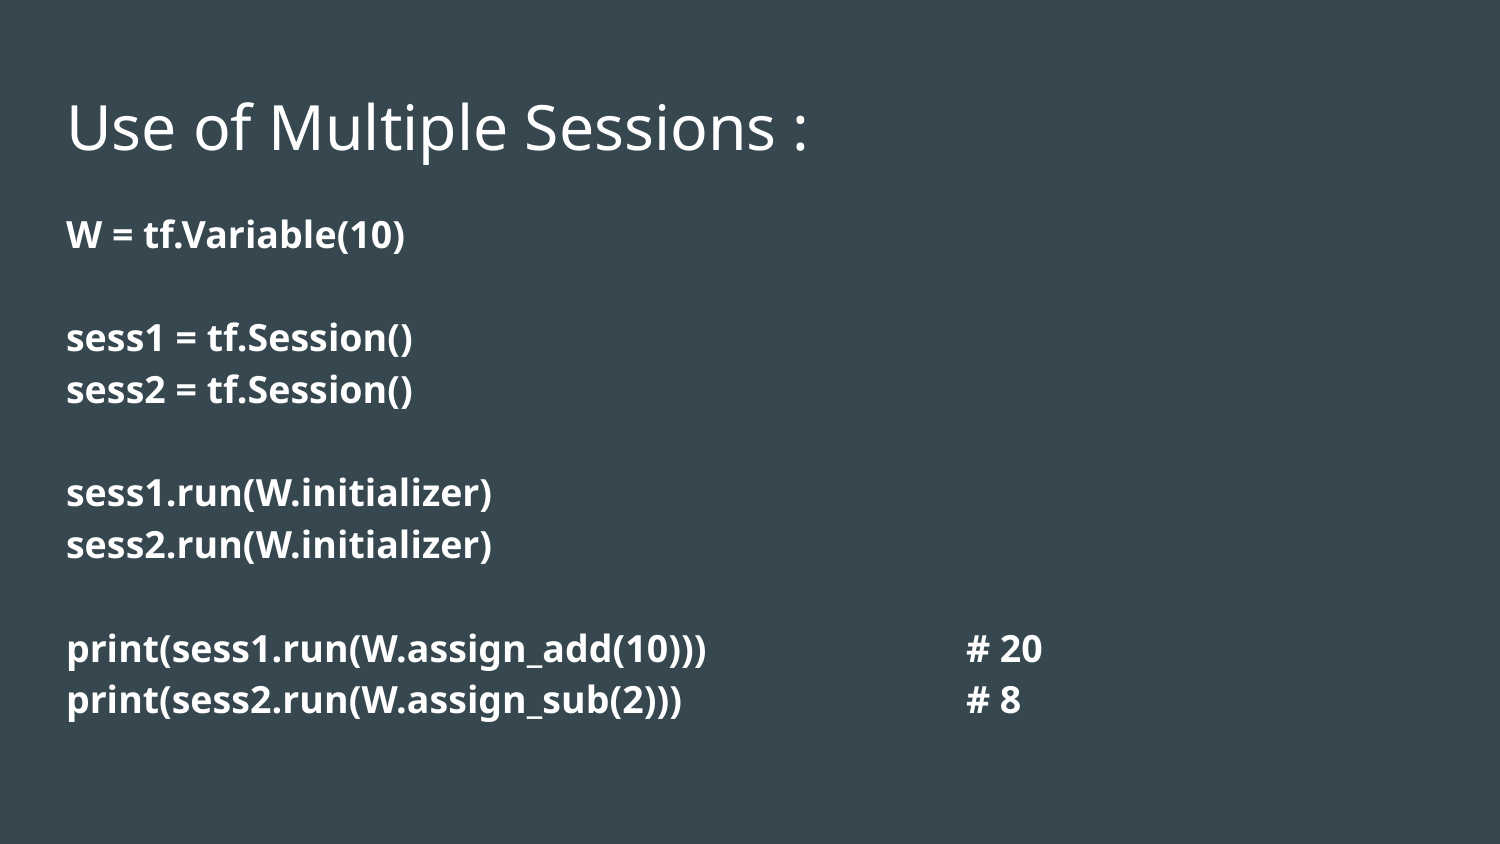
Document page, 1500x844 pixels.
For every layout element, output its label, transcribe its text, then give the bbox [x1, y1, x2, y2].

title Use of Multiple Sessions : [51, 72, 1449, 167]
list W = tf.Variable(10) sess1 = tf.Session() sess2 = tf.Session() sess1.run(W.initializer) sess2.run(W.initializer) print(sess1.run(W.assign_add(10))) # 20 print(sess2.run(W.assign_sub(2))) # 8 [51, 189, 1449, 750]
